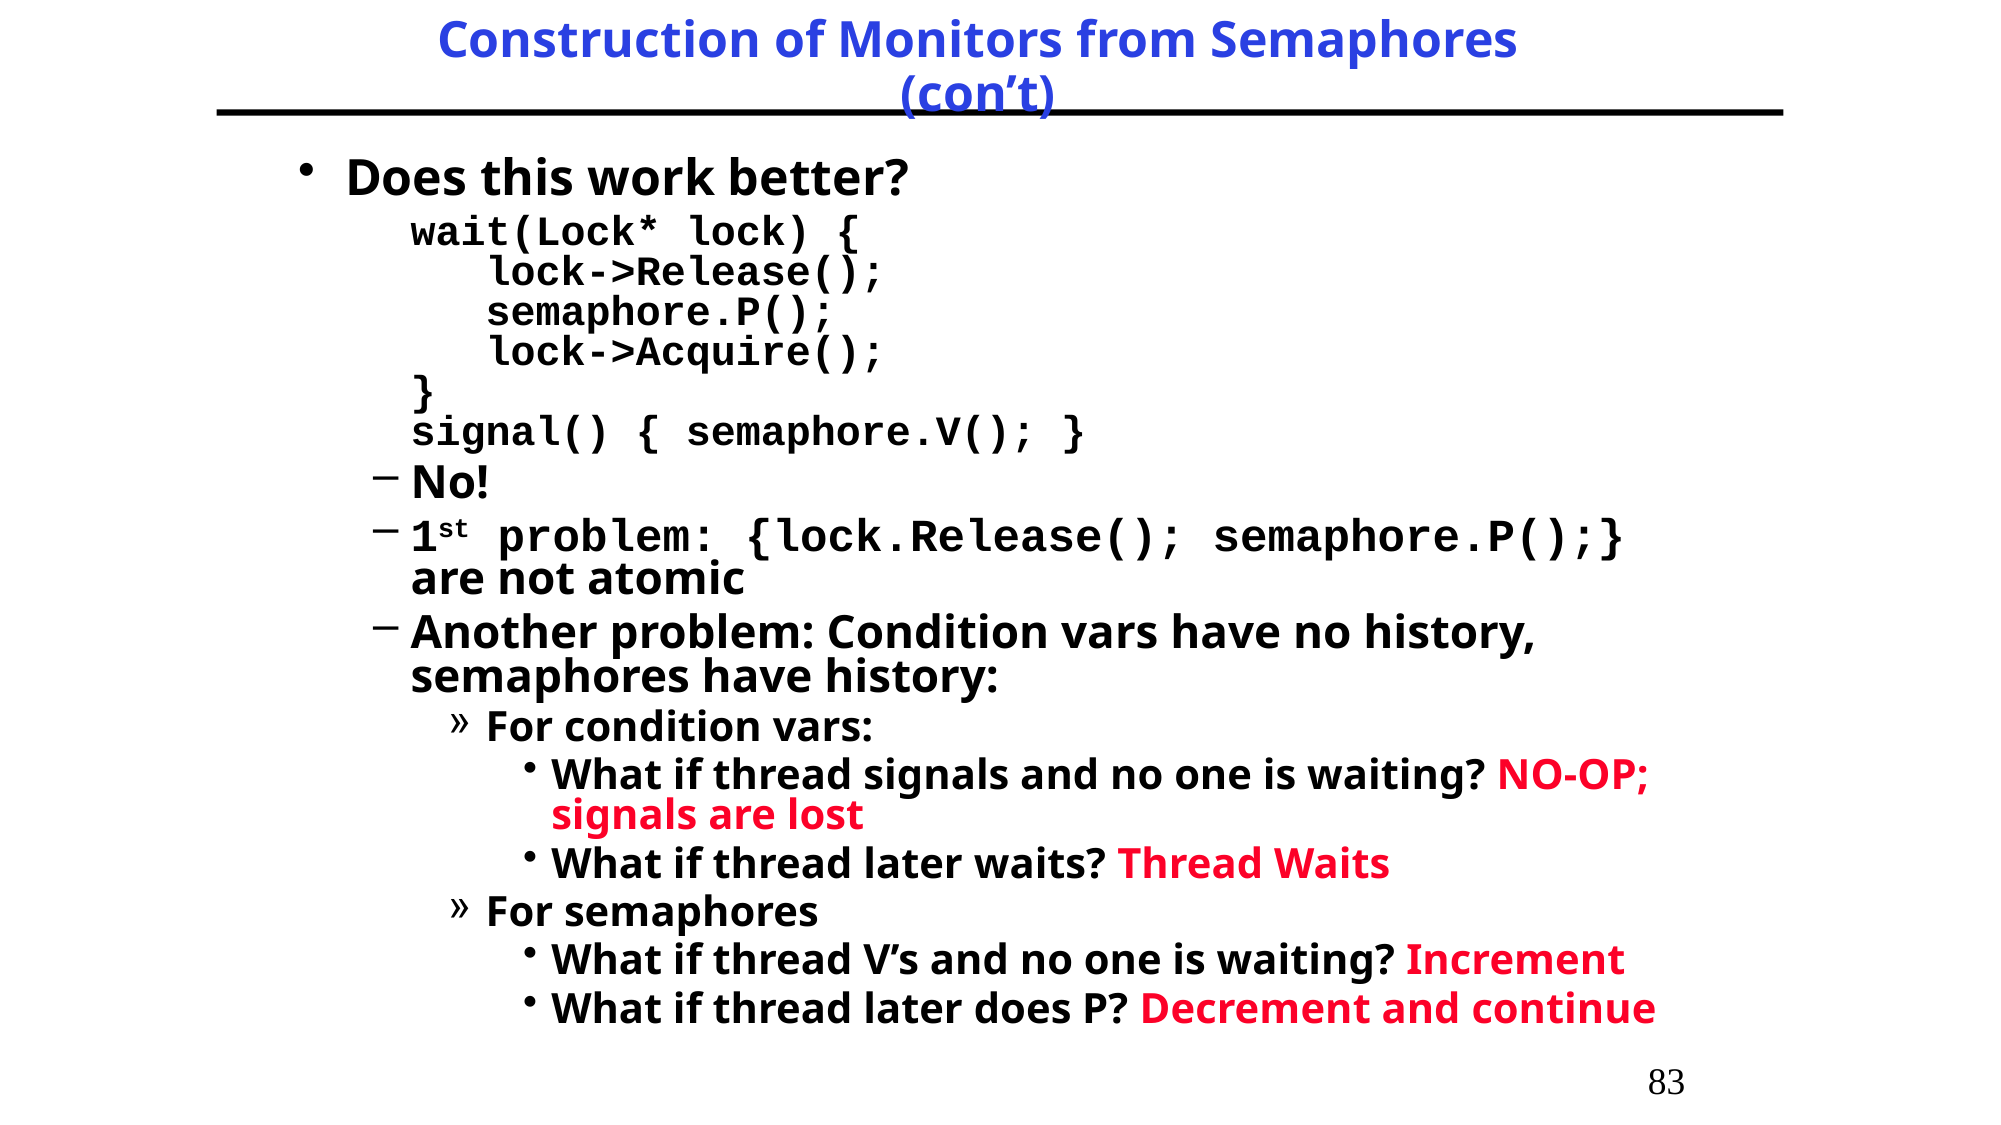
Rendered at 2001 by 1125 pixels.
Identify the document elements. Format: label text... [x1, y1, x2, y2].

title Construction of Monitors from Semaphores (con’t) [339, 24, 1618, 113]
list Does this work better? wait(Lock* lock) { lock->Release(); semaphore.P(); lock->Acquire(); } signal() { semaphore.V(); } No! 1st problem: {lock.Release(); semaphore.P();} are not atomic Another problem: Condition vars have no history, semaphores have history: For condition vars: What if thread signals and no one is waiting? NO-OP; signals are lost What if thread later waits? Thread Waits For semaphores What if thread V’s and no one is waiting? Increment What if thread later does P? Decrement and continue [282, 149, 1682, 1063]
text_box 83 [1491, 1049, 1842, 1125]
